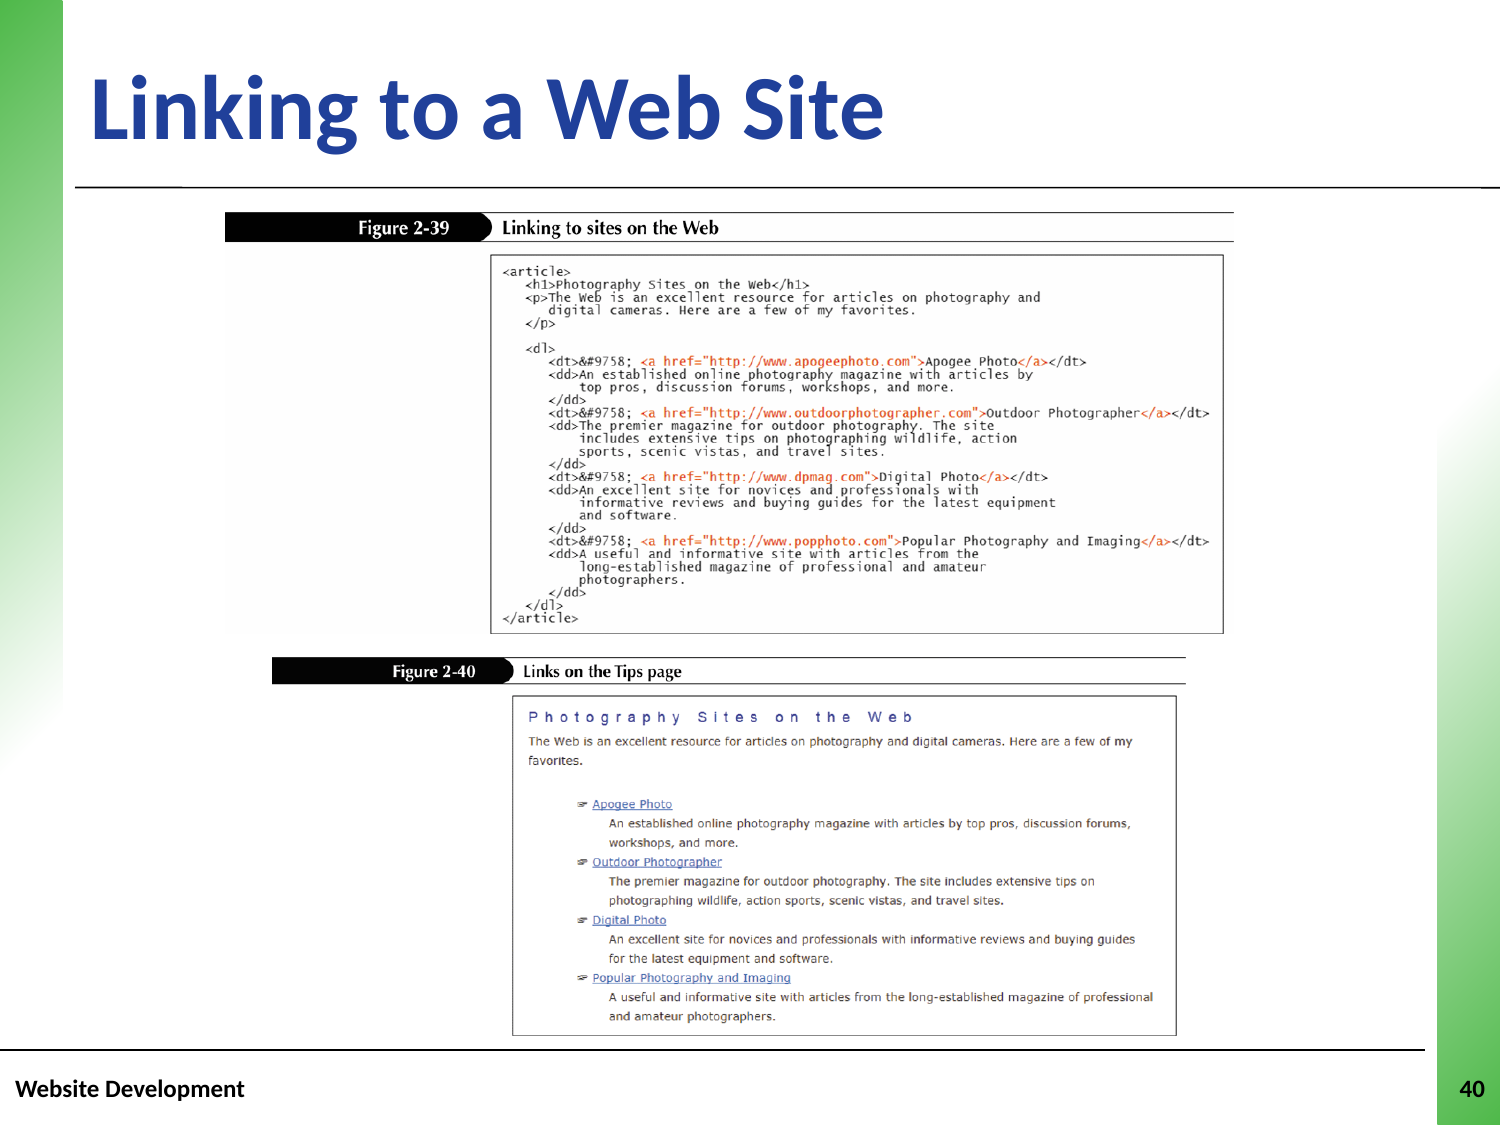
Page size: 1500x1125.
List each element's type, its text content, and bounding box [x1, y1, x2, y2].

title Linking to a Web Site [74, 24, 1438, 181]
slide_number 40 [1412, 1050, 1500, 1125]
footer Website Development [0, 1050, 1350, 1125]
picture [272, 657, 1186, 1036]
picture [224, 212, 1234, 635]
